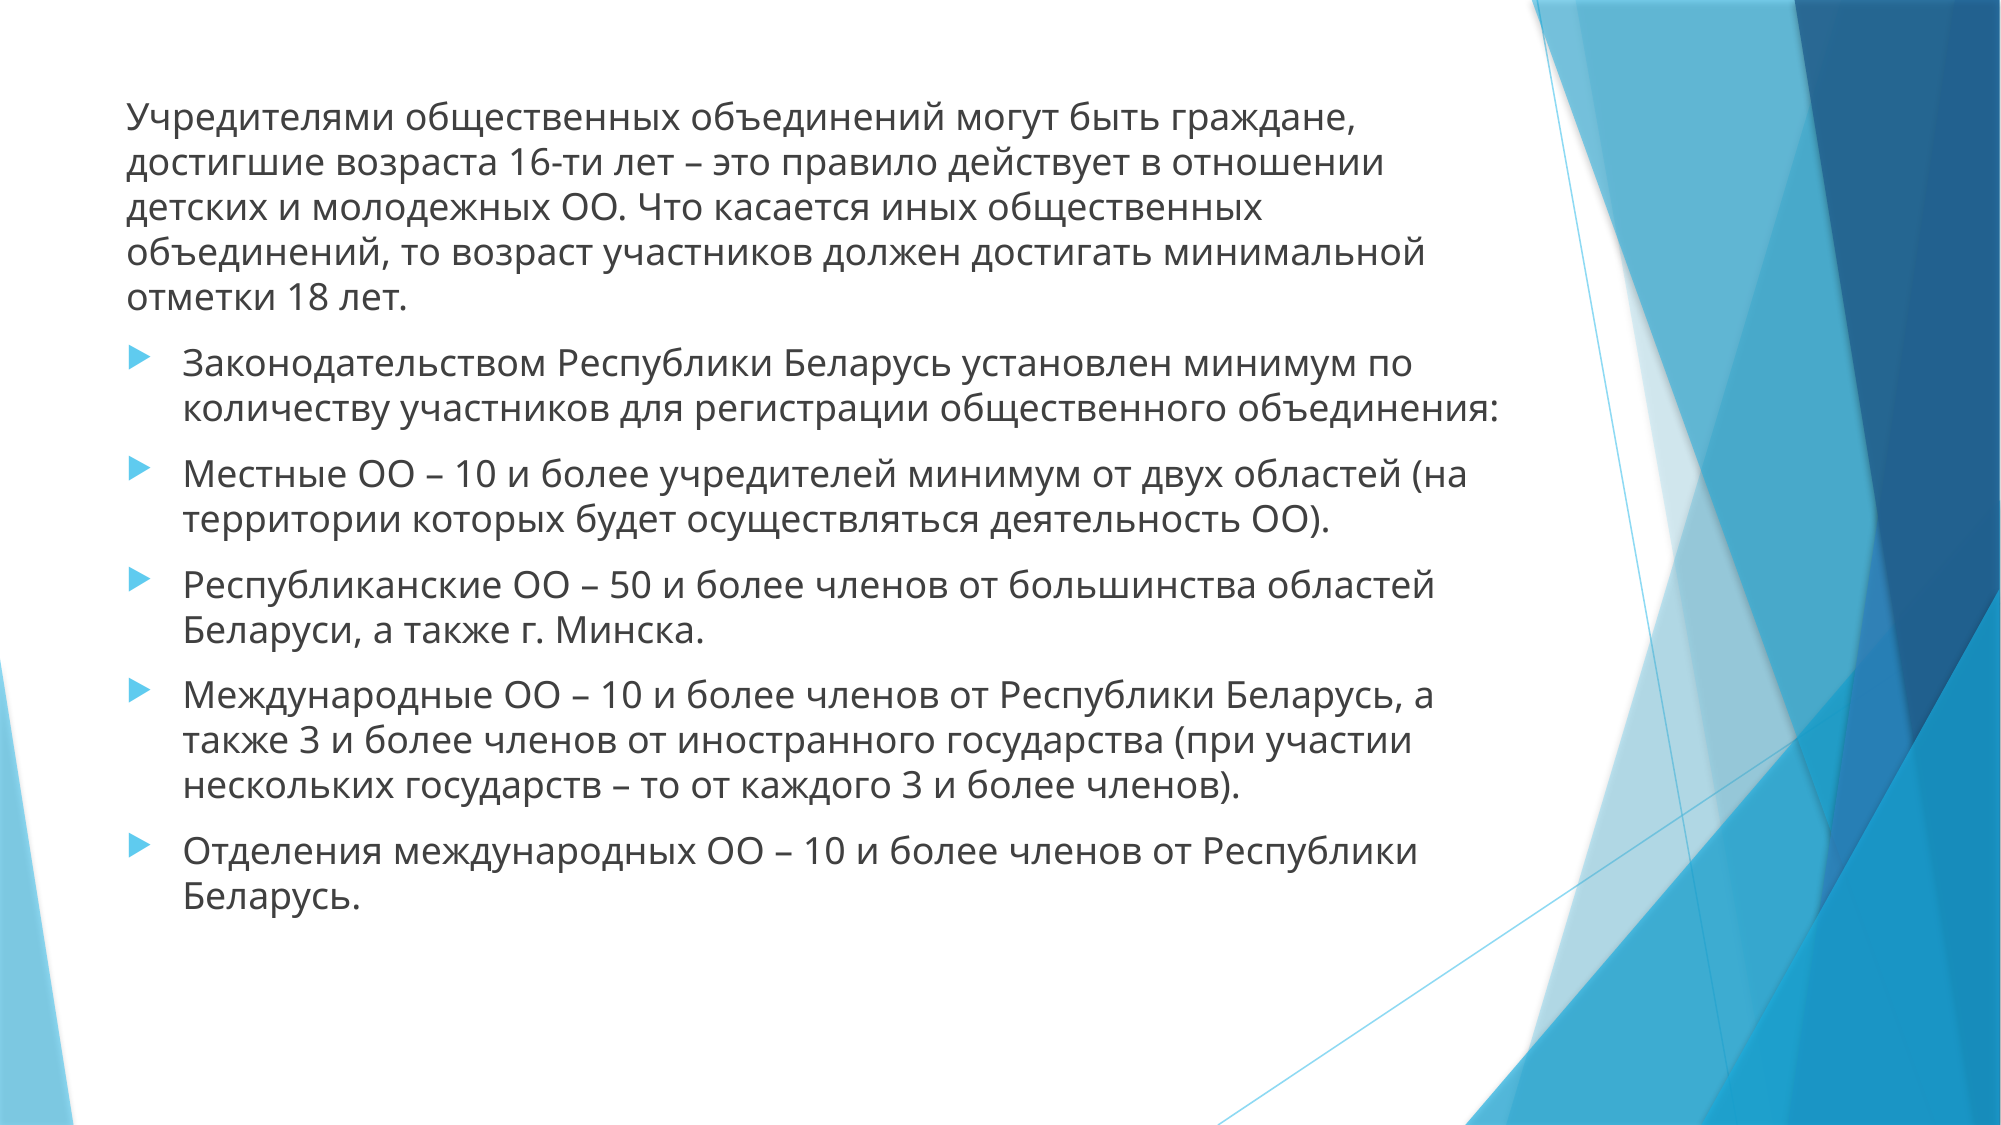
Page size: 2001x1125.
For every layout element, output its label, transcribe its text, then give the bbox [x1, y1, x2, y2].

list Учредителями общественных объединений могут быть граждане, достигшие возраста 16-ти лет – это правило действует в отношении детских и молодежных ОО. Что касается иных общественных объединений, то возраст участников должен достигать минимальной отметки 18 лет. Законодательством Республики Беларусь установлен минимум по количеству участников для регистрации общественного объединения: Местные ОО – 10 и более учредителей минимум от двух областей (на территории которых будет осуществляться деятельность ОО). Республиканские ОО – 50 и более членов от большинства областей Беларуси, а также г. Минска. Международные ОО – 10 и более членов от Республики Беларусь, а также 3 и более членов от иностранного государства (при участии нескольких государств – то от каждого 3 и более членов). Отделения международных ОО – 10 и более членов от Республики Беларусь. [111, 85, 1522, 992]
